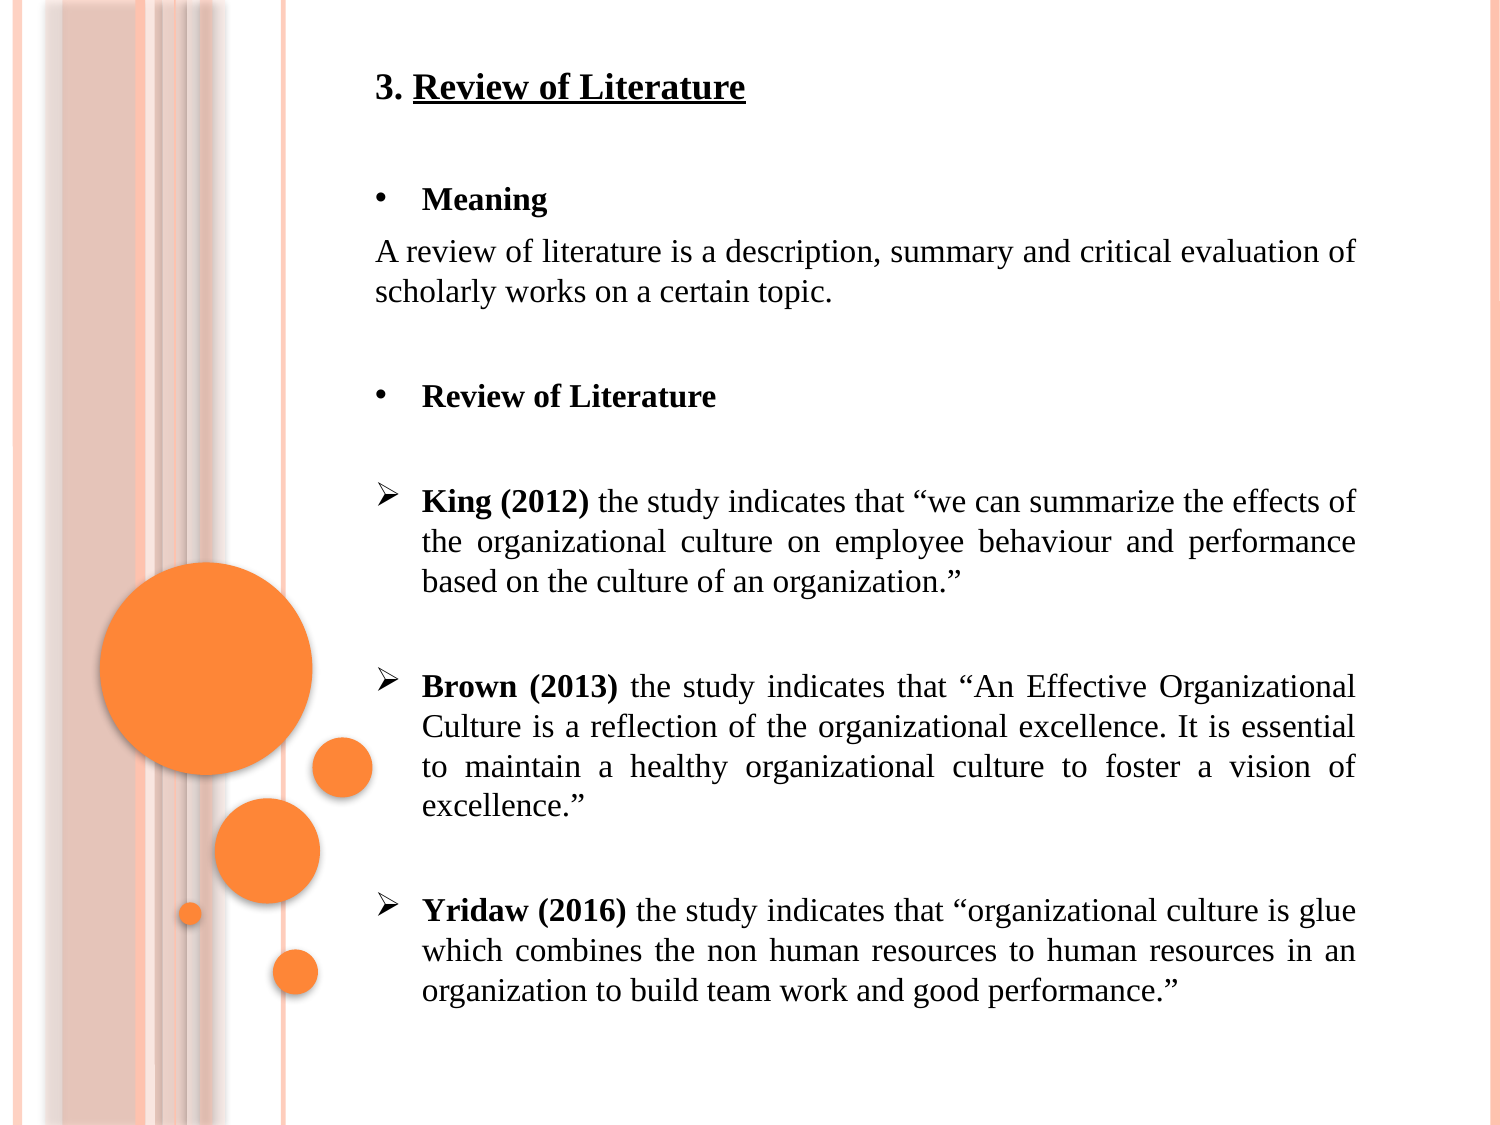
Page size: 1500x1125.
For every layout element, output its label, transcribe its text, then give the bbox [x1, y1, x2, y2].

subtitle 3. Review of Literature Meaning A review of literature is a description, summary and critical evaluation of scholarly works on a certain topic. Review of Literature King (2012) the study indicates that “we can summarize the effects of the organizational culture on employee behaviour and performance based on the culture of an organization.” Brown (2013) the study indicates that “An Effective Organizational Culture is a reflection of the organizational excellence. It is essential to maintain a healthy organizational culture to foster a vision of excellence.” Yridaw (2016) the study indicates that “organizational culture is glue which combines the non human resources to human resources in an organization to build team work and good performance.” [360, 54, 1373, 1046]
